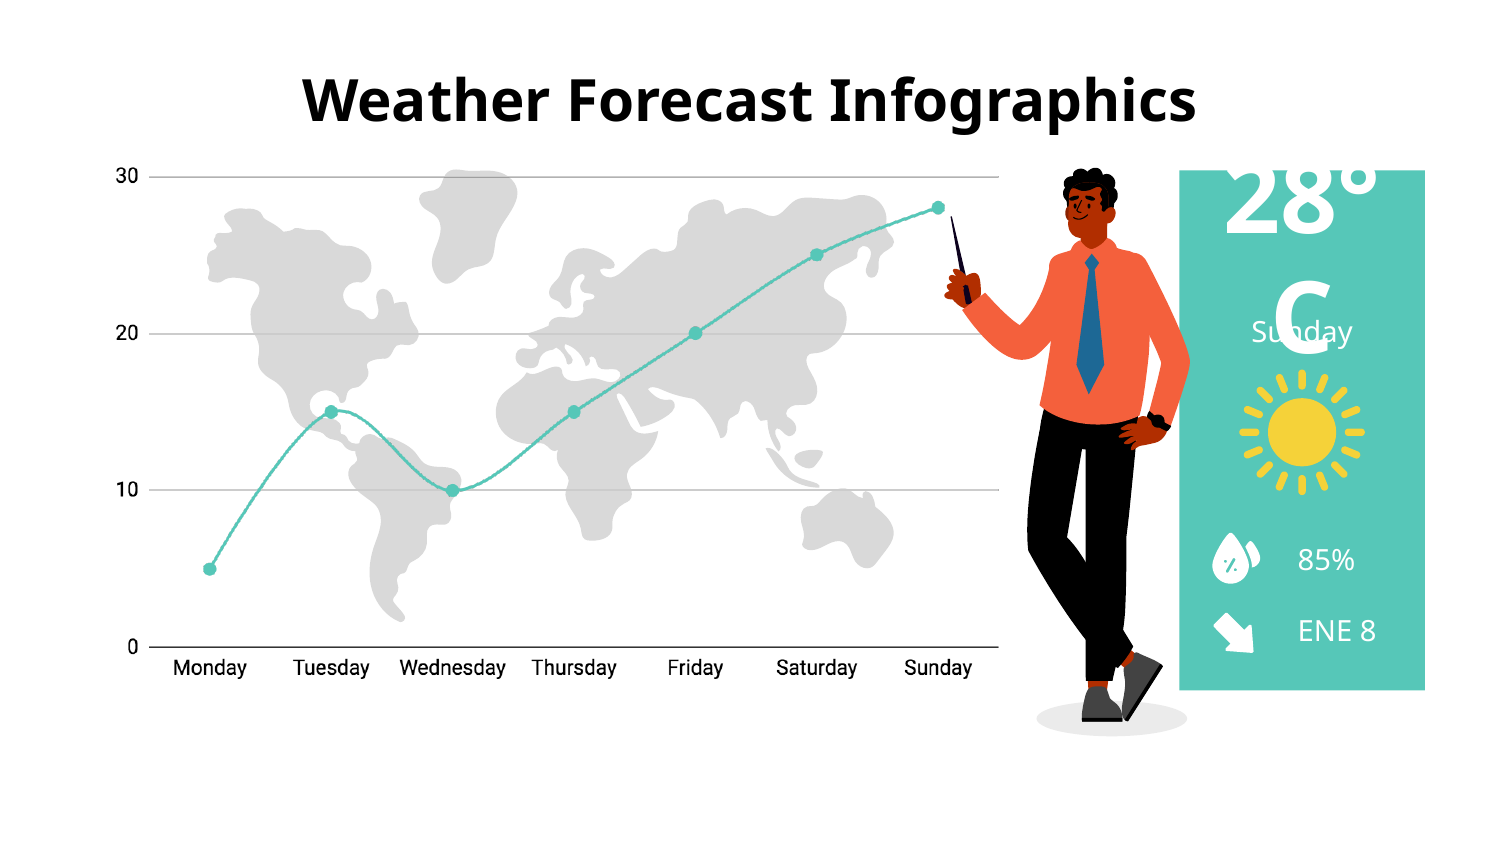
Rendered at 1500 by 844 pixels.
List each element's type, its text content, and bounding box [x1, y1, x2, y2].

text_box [1195, 199, 1409, 654]
picture [74, 137, 1027, 707]
title Weather Forecast Infographics [75, 67, 1425, 129]
text_box [1196, 170, 1425, 691]
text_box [944, 167, 1191, 737]
text_box [1194, 170, 1260, 197]
